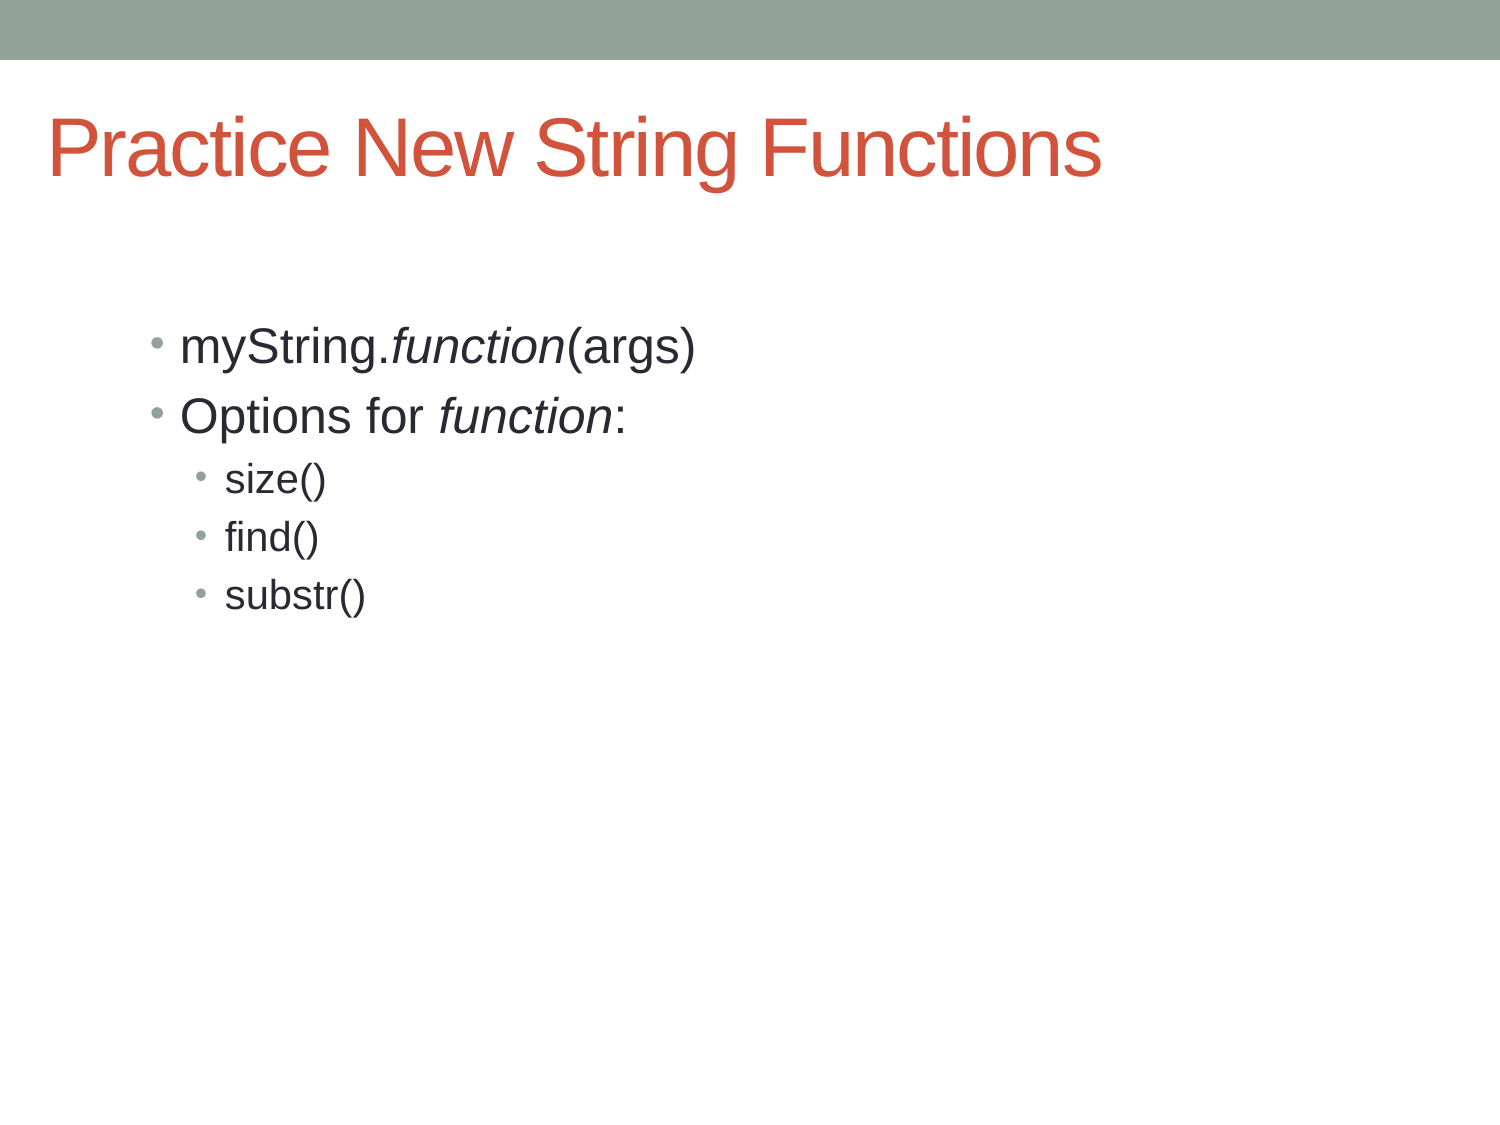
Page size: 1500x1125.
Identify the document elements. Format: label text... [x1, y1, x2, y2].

list myString.function(args)‏ Options for function: size()‏ find()‏ substr()‏ [149, 312, 1479, 984]
title Practice New String Functions [46, 14, 1453, 272]
